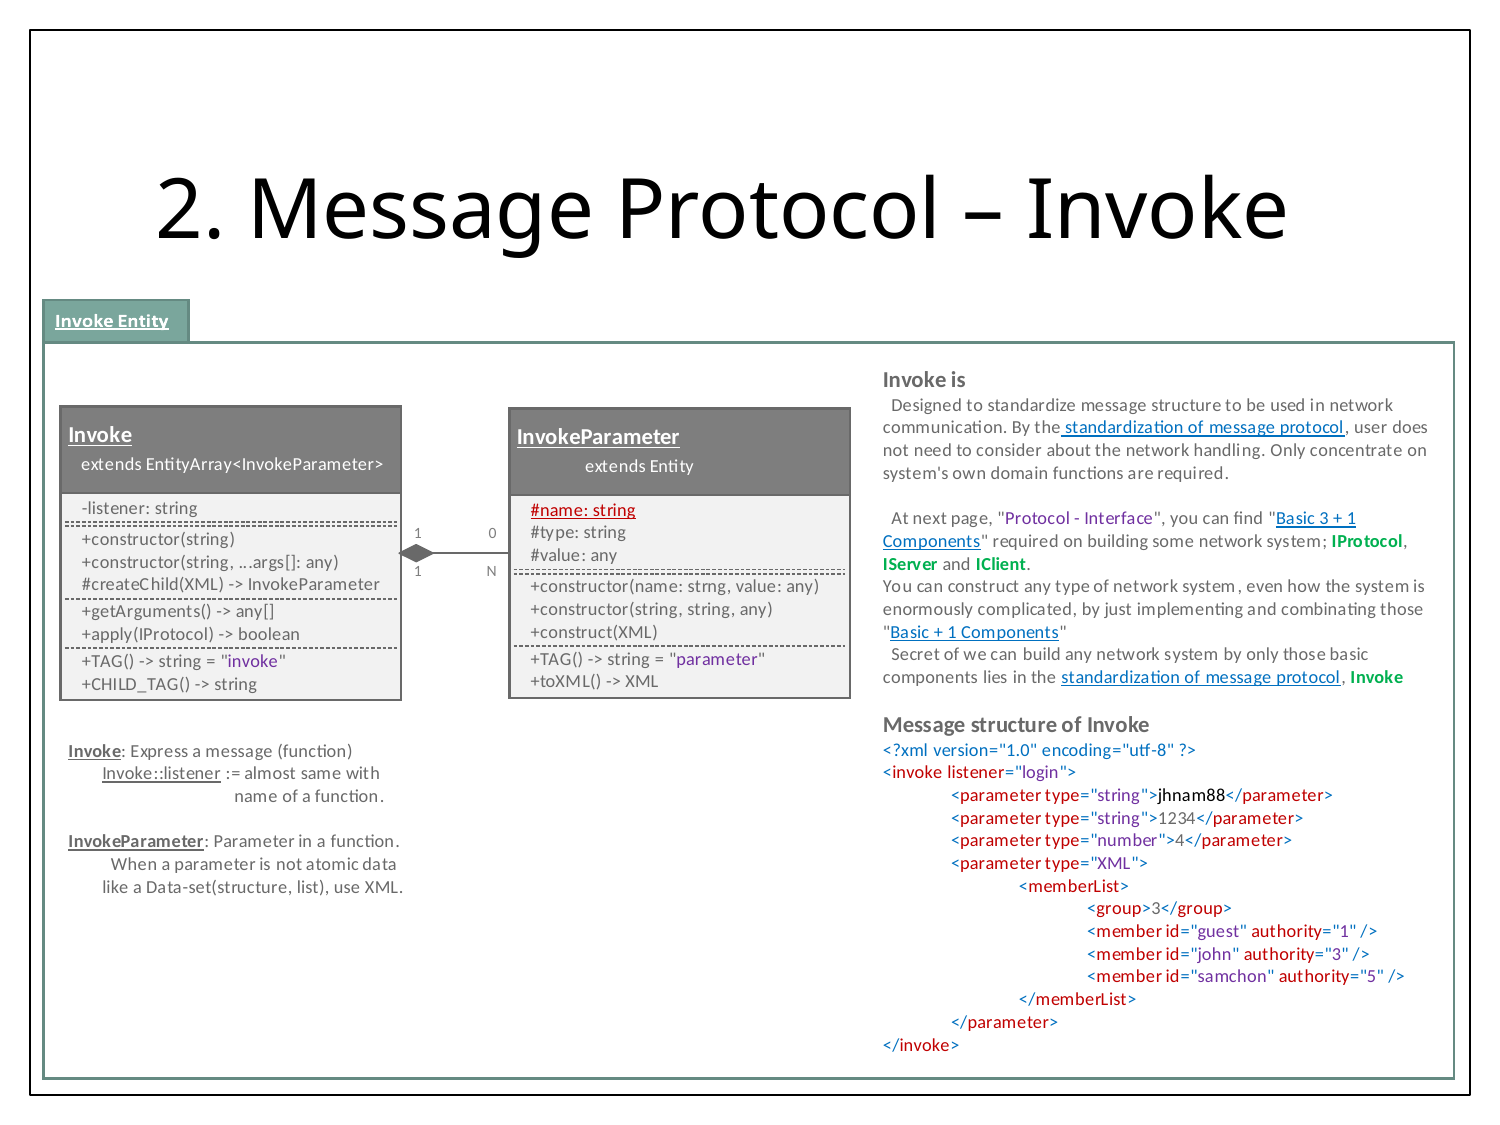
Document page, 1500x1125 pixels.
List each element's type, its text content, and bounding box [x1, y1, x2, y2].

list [40, 296, 1457, 1080]
title 2. Message Protocol – Invoke [140, 99, 1356, 294]
